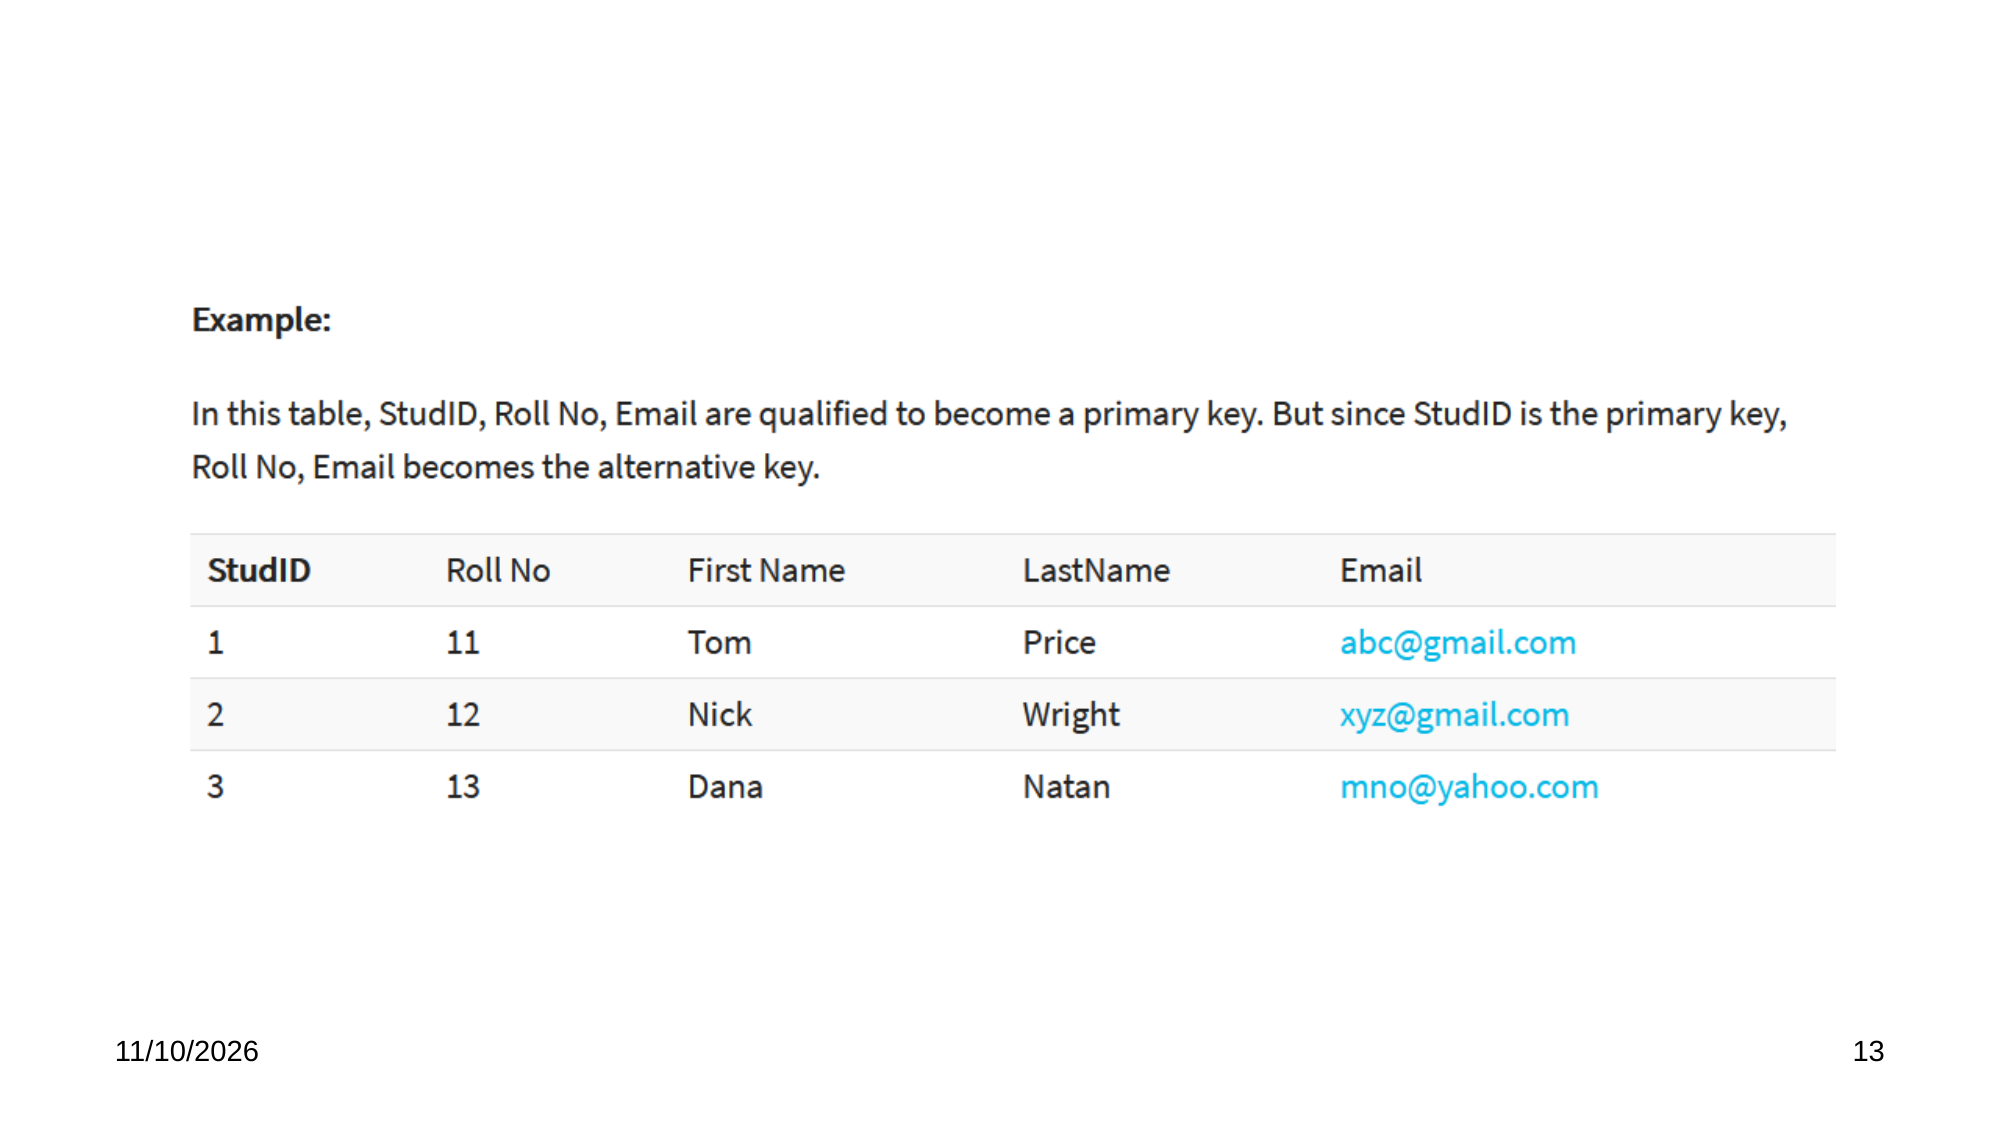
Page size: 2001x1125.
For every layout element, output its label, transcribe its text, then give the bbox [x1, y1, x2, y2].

slide_number 13 [1433, 1024, 1901, 1103]
picture [163, 275, 1837, 850]
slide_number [99, 1024, 567, 1103]
